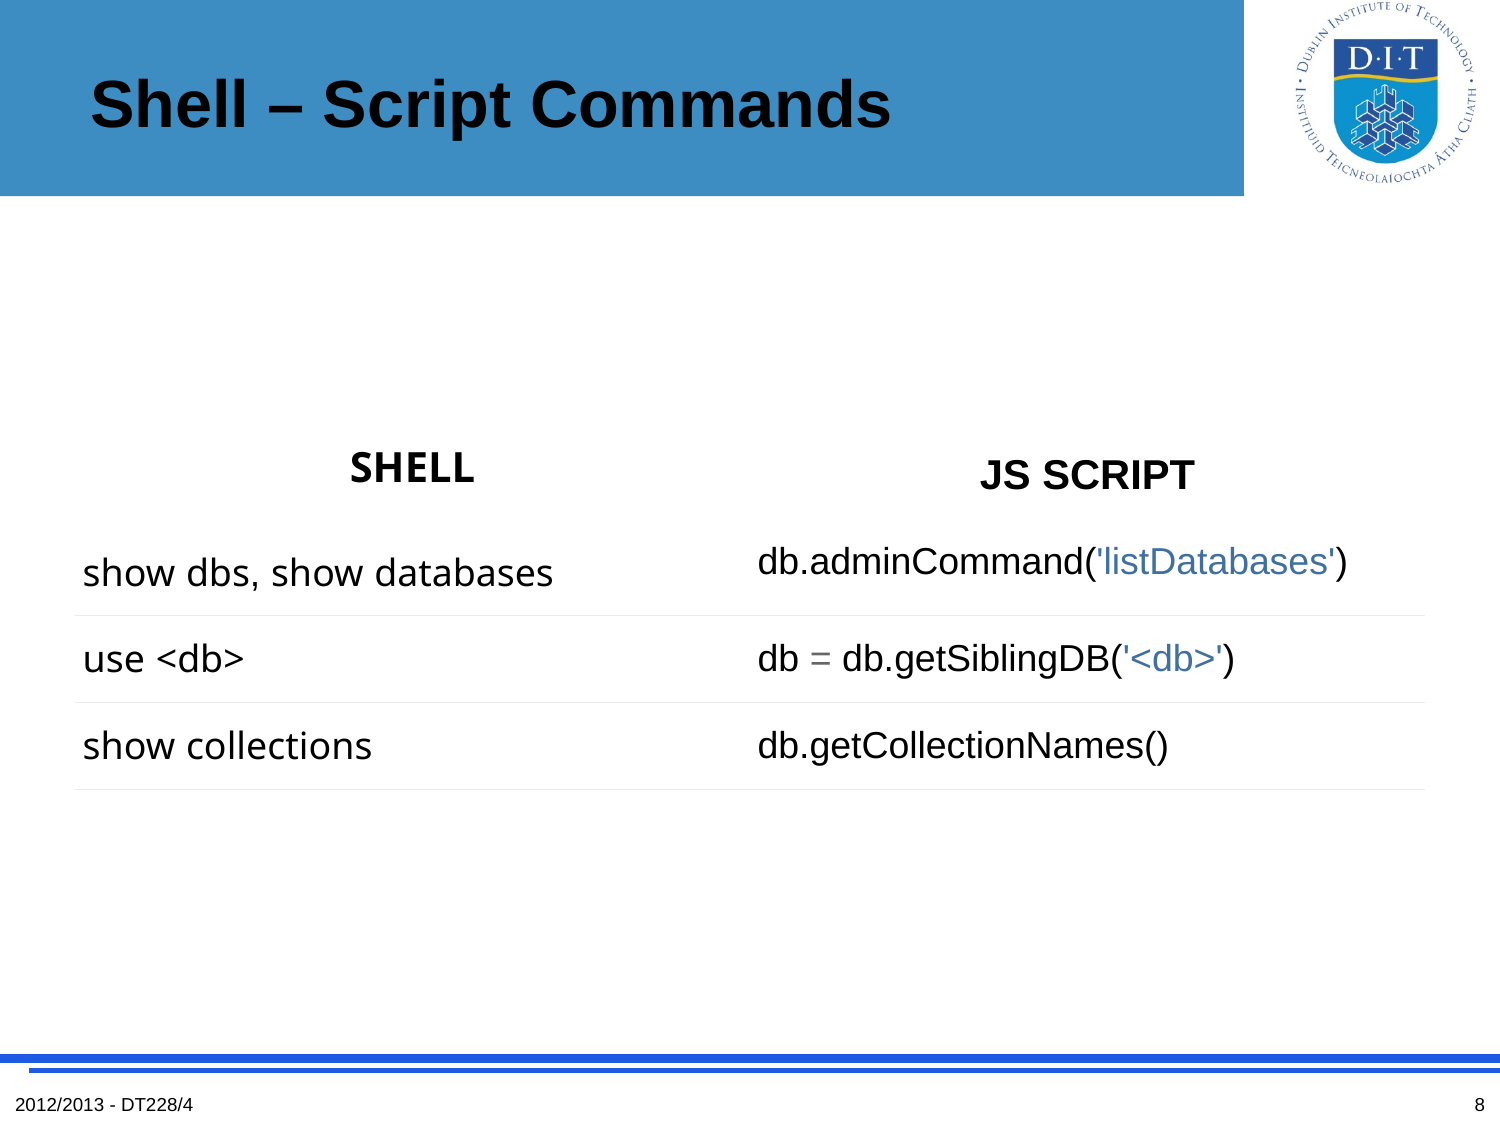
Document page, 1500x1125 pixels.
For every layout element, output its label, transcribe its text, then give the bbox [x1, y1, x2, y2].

table_header JS SCRIPT db.adminCommand('listDatabases') [750, 421, 1425, 615]
title Shell – Script Commands [74, 18, 1105, 182]
picture [1293, 0, 1478, 185]
table_header SHELL show dbs, show databases [75, 421, 750, 615]
table_cell db.getCollectionNames() [750, 703, 1425, 789]
table_cell show collections [75, 703, 750, 789]
table_cell db = db.getSiblingDB('<db>') [750, 616, 1425, 702]
table_cell use <db> [75, 616, 750, 702]
slide_number 2012/2013 - DT228/4 [0, 1084, 351, 1125]
slide_number 8 [1149, 1084, 1500, 1125]
